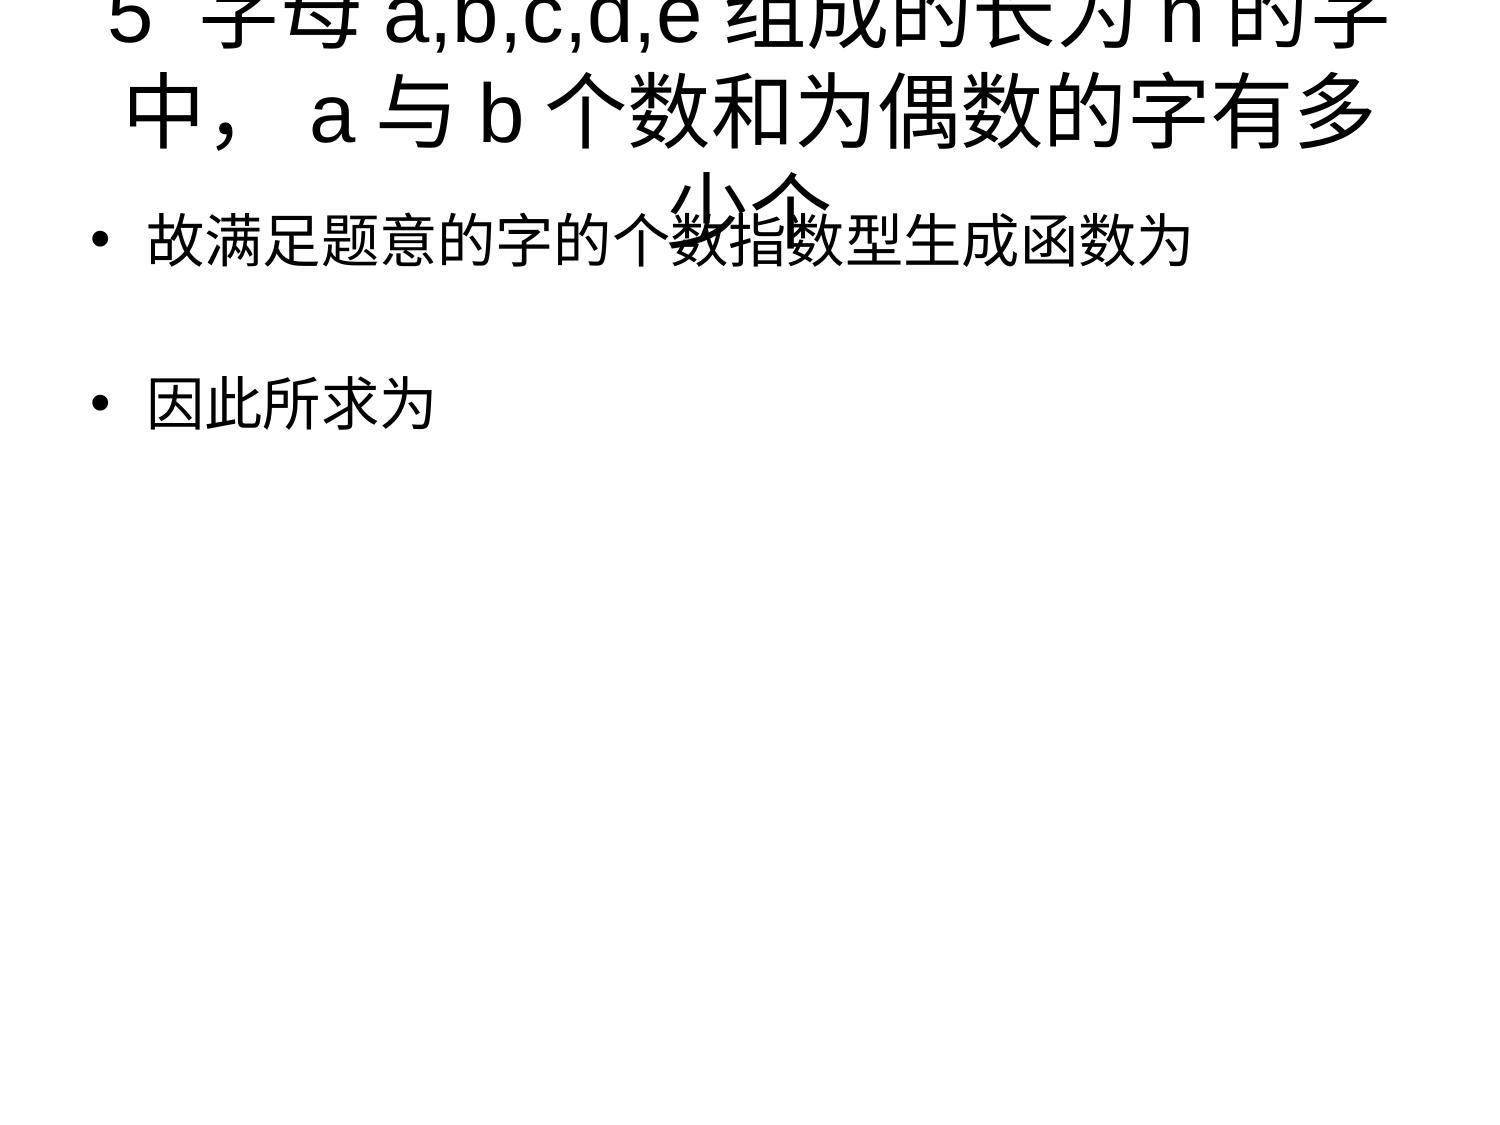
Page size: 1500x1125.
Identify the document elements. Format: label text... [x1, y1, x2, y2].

title 5 字母a,b,c,d,e组成的长为n的字中，a与b个数和为偶数的字有多少个 [75, 45, 1425, 173]
